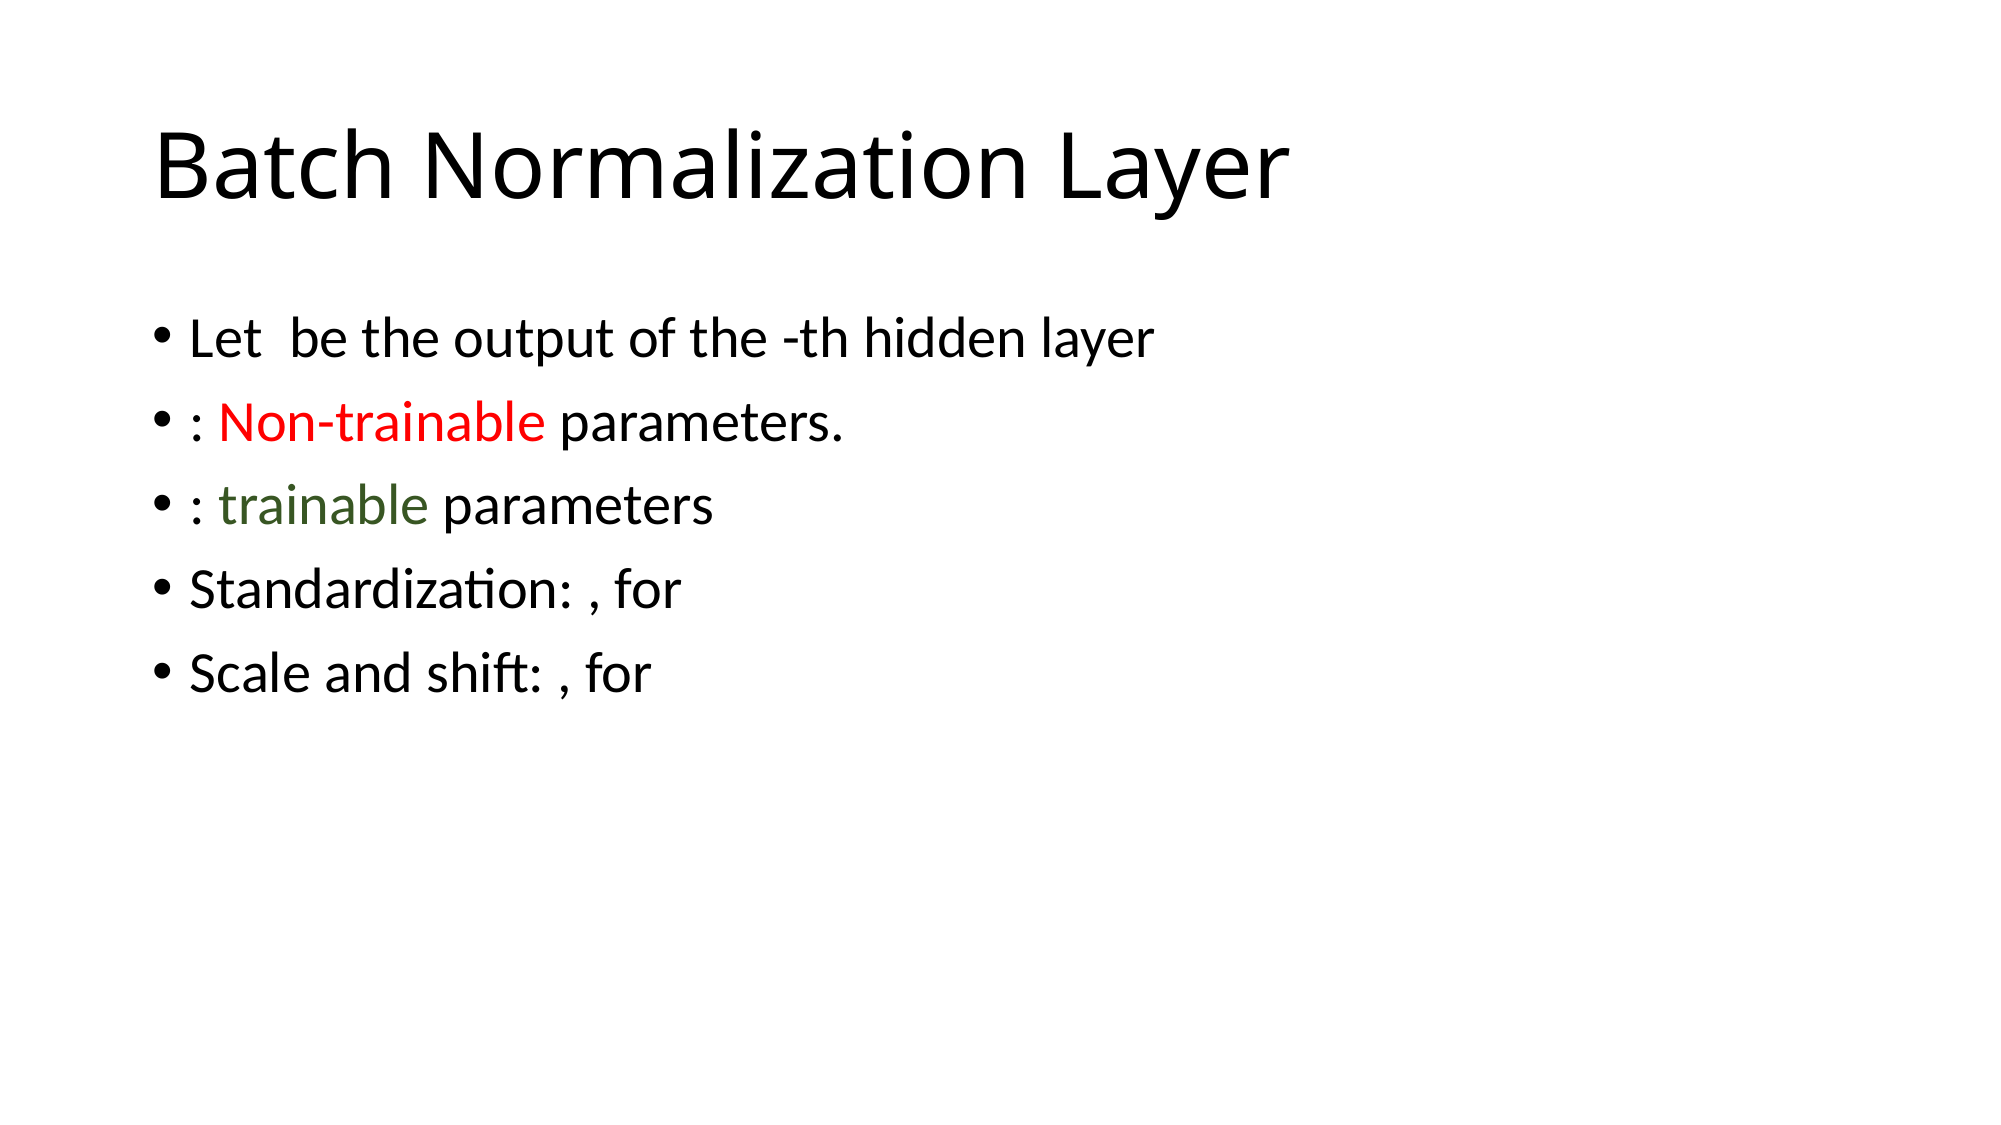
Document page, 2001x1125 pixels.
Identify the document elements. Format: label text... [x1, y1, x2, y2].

title Batch Normalization Layer [137, 59, 1863, 278]
